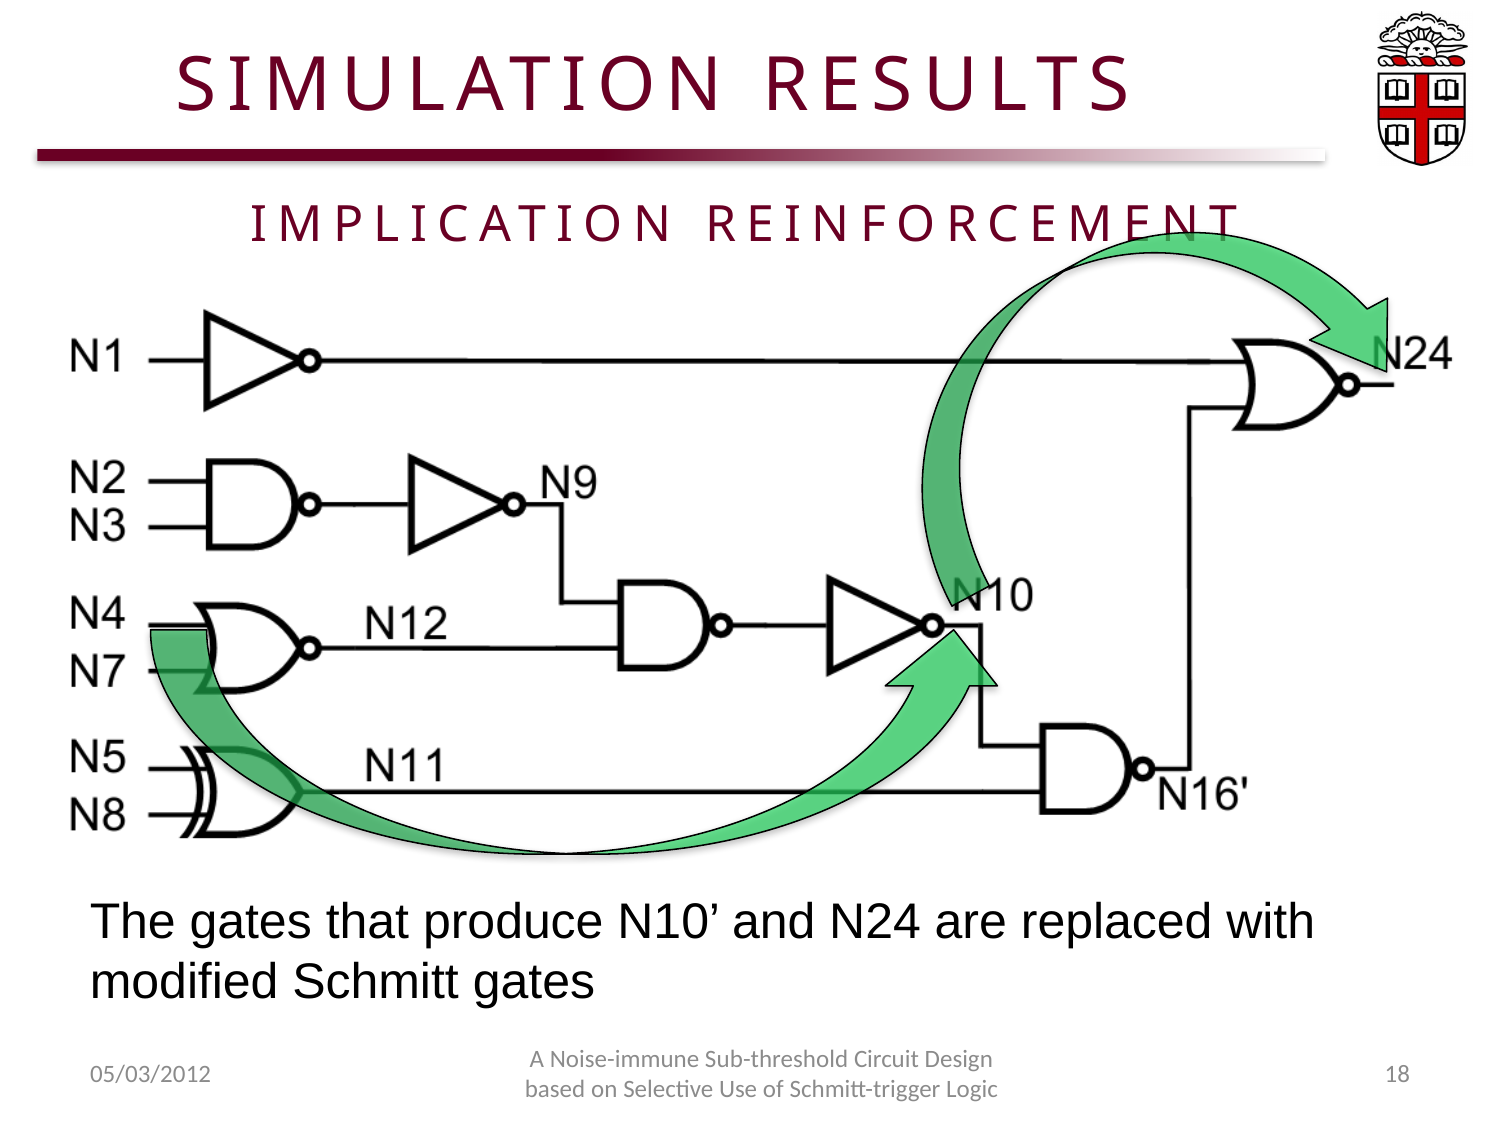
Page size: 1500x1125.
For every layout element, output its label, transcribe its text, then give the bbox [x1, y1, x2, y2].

text_box [1069, 231, 1315, 266]
picture [1377, 11, 1473, 167]
text_box [37, 148, 1326, 162]
footer A Noise-immune Sub-threshold Circuit Design based on Selective Use of Schmitt-trigger Logic [490, 1042, 1034, 1103]
text_box Implication Reinforcement [100, 184, 1388, 260]
picture [24, 267, 1474, 899]
slide_number 18 [1074, 1042, 1425, 1103]
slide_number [75, 1042, 425, 1103]
text_box The gates that produce N10’ and N24 are replaced with modified Schmitt gates [74, 907, 1411, 1017]
title Simulation Results [37, 11, 1270, 148]
